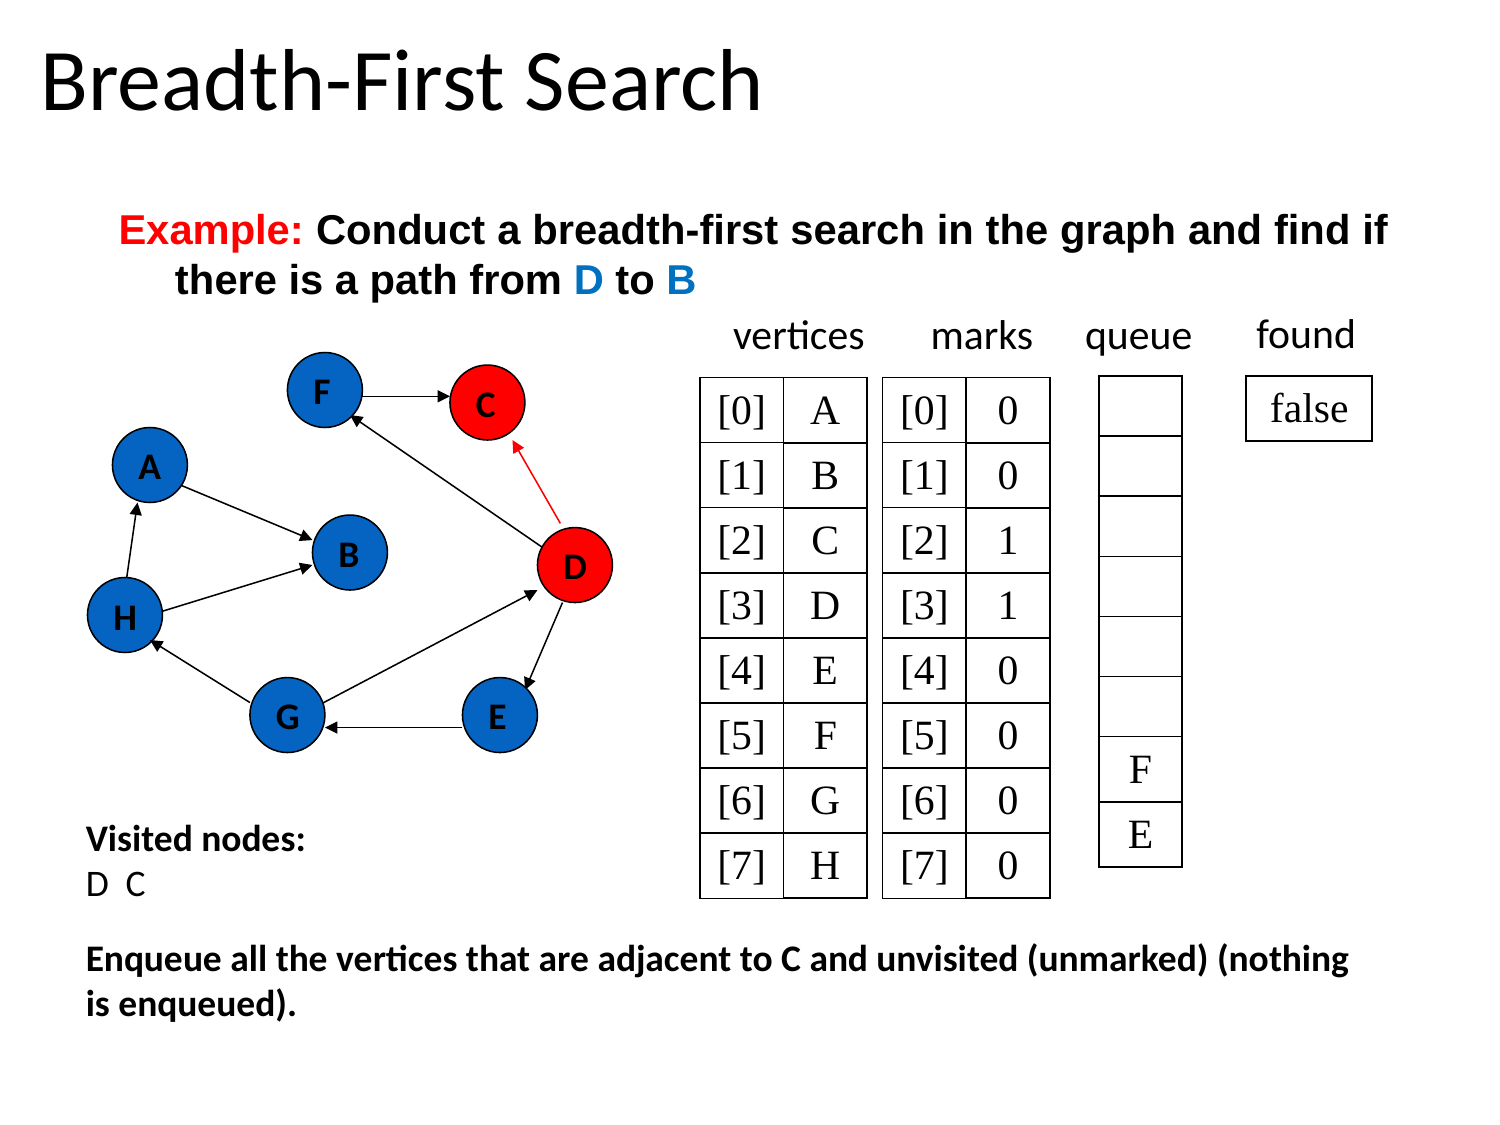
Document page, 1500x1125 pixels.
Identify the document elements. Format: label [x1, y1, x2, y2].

table_cell [967, 704, 1049, 767]
table_cell [1100, 557, 1181, 616]
table_cell [883, 639, 965, 702]
table_cell [1100, 497, 1181, 556]
table_cell [1100, 803, 1181, 866]
table_cell [883, 508, 965, 572]
table_cell [784, 704, 866, 767]
table_cell [883, 769, 965, 832]
table_cell [701, 834, 783, 898]
table_cell [1100, 737, 1181, 801]
table_cell [701, 769, 783, 832]
table_header [1100, 377, 1181, 435]
table_cell [883, 574, 965, 637]
table_cell [701, 443, 783, 507]
table_header [701, 378, 783, 442]
table_cell [784, 639, 866, 702]
table_cell [883, 704, 965, 767]
table_cell [784, 509, 866, 572]
text_box [70, 926, 1388, 1032]
text_box [70, 806, 663, 912]
table_cell [701, 704, 783, 767]
text_box [87, 352, 613, 753]
table_cell [1100, 677, 1181, 736]
text_box [103, 195, 1404, 365]
table_cell [701, 574, 783, 637]
table_cell [1100, 617, 1181, 676]
table_cell [967, 769, 1049, 832]
table_header [784, 378, 866, 442]
table_cell [784, 769, 866, 832]
table_header [1247, 377, 1371, 440]
table_cell [701, 639, 783, 702]
table_cell [967, 509, 1049, 572]
table_cell [701, 508, 783, 572]
table_cell [967, 444, 1049, 507]
table_cell [784, 834, 866, 897]
table_cell [784, 444, 866, 507]
table_cell [883, 443, 965, 507]
table_cell [1100, 437, 1181, 495]
table_cell [967, 834, 1049, 897]
table_cell [883, 834, 965, 898]
table_cell [967, 639, 1049, 702]
table_cell [784, 574, 866, 637]
table_header [967, 378, 1049, 442]
table_cell [967, 574, 1049, 637]
table_header [883, 378, 965, 442]
title [25, 26, 1469, 138]
